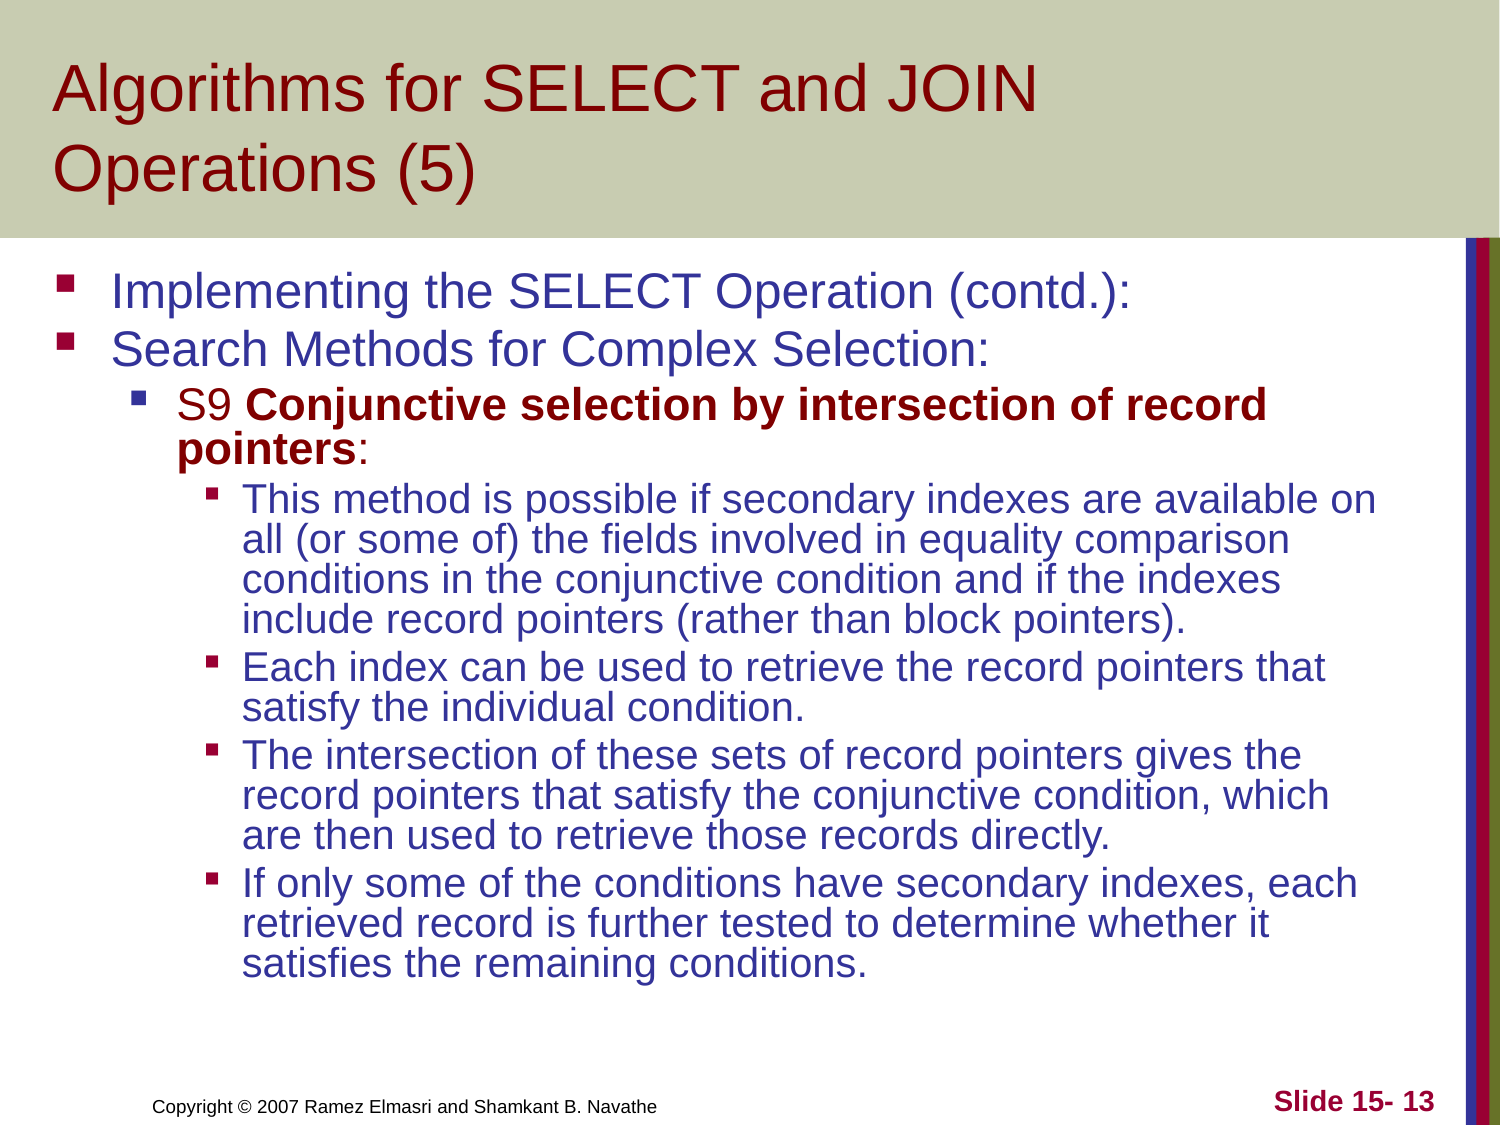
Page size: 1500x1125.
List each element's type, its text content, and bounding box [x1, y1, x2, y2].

slide_number Slide 15- 13 [1137, 1049, 1451, 1125]
list Implementing the SELECT Operation (contd.): Search Methods for Complex Selection: S9 Conjunctive selection by intersection of record pointers: This method is possible if secondary indexes are available on all (or some of) the fields involved in equality comparison conditions in the conjunctive condition and if the indexes include record pointers (rather than block pointers). Each index can be used to retrieve the record pointers that satisfy the individual condition. The intersection of these sets of record pointers gives the record pointers that satisfy the conjunctive condition, which are then used to retrieve those records directly. If only some of the conditions have secondary indexes, each retrieved record is further tested to determine whether it satisfies the remaining conditions. [39, 262, 1401, 1013]
title Algorithms for SELECT and JOIN Operations (5) [37, 49, 1317, 213]
